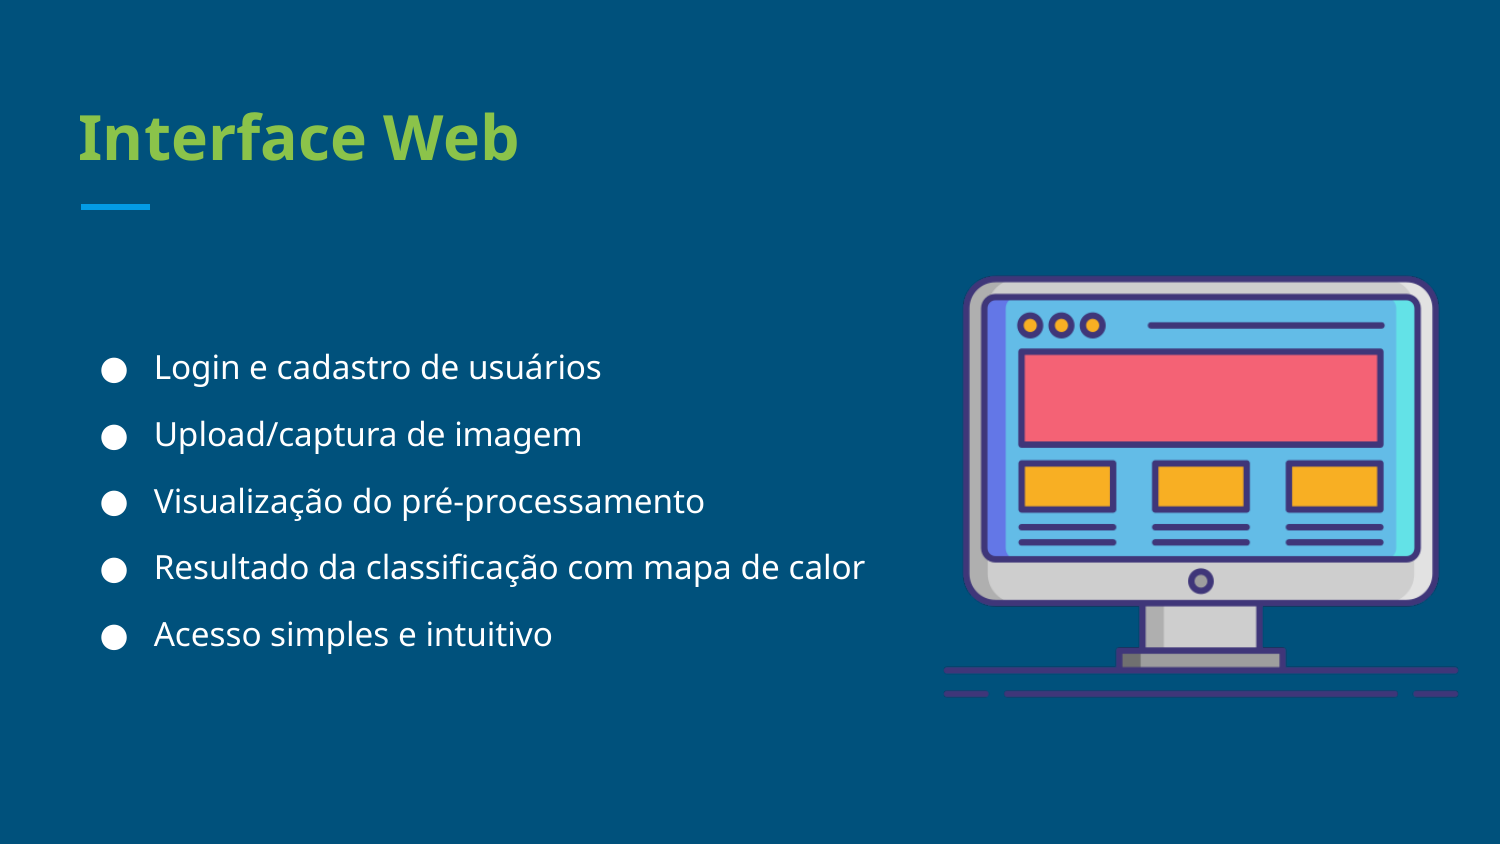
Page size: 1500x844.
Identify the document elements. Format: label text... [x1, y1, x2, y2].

picture [944, 276, 1458, 673]
picture [1005, 691, 1397, 697]
title Interface Web [63, 75, 1437, 188]
list Login e cadastro de usuários Upload/captura de imagem Visualização do pré-processamento Resultado da classificação com mapa de calor Acesso simples e intuitivo [63, 244, 903, 750]
picture [944, 691, 988, 697]
picture [1414, 691, 1458, 697]
